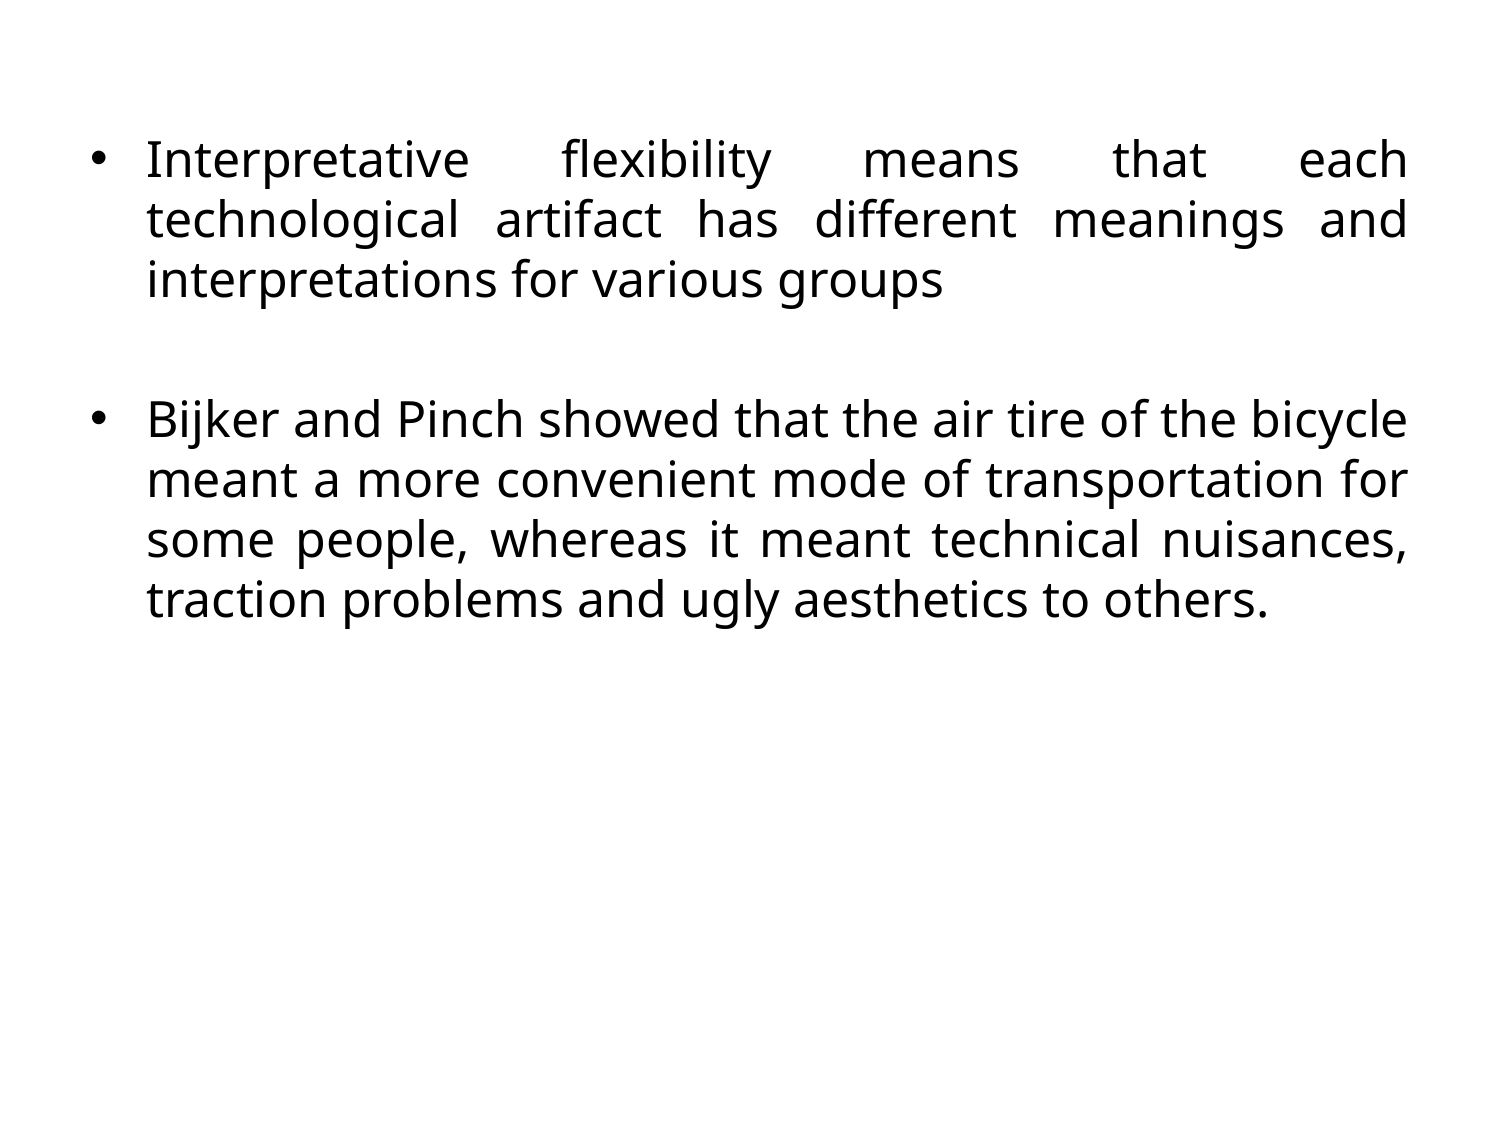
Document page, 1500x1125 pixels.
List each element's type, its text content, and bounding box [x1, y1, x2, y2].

list Interpretative flexibility means that each technological artifact has different meanings and interpretations for various groups Bijker and Pinch showed that the air tire of the bicycle meant a more convenient mode of transportation for some people, whereas it meant technical nuisances, traction problems and ugly aesthetics to others. [75, 50, 1425, 1005]
